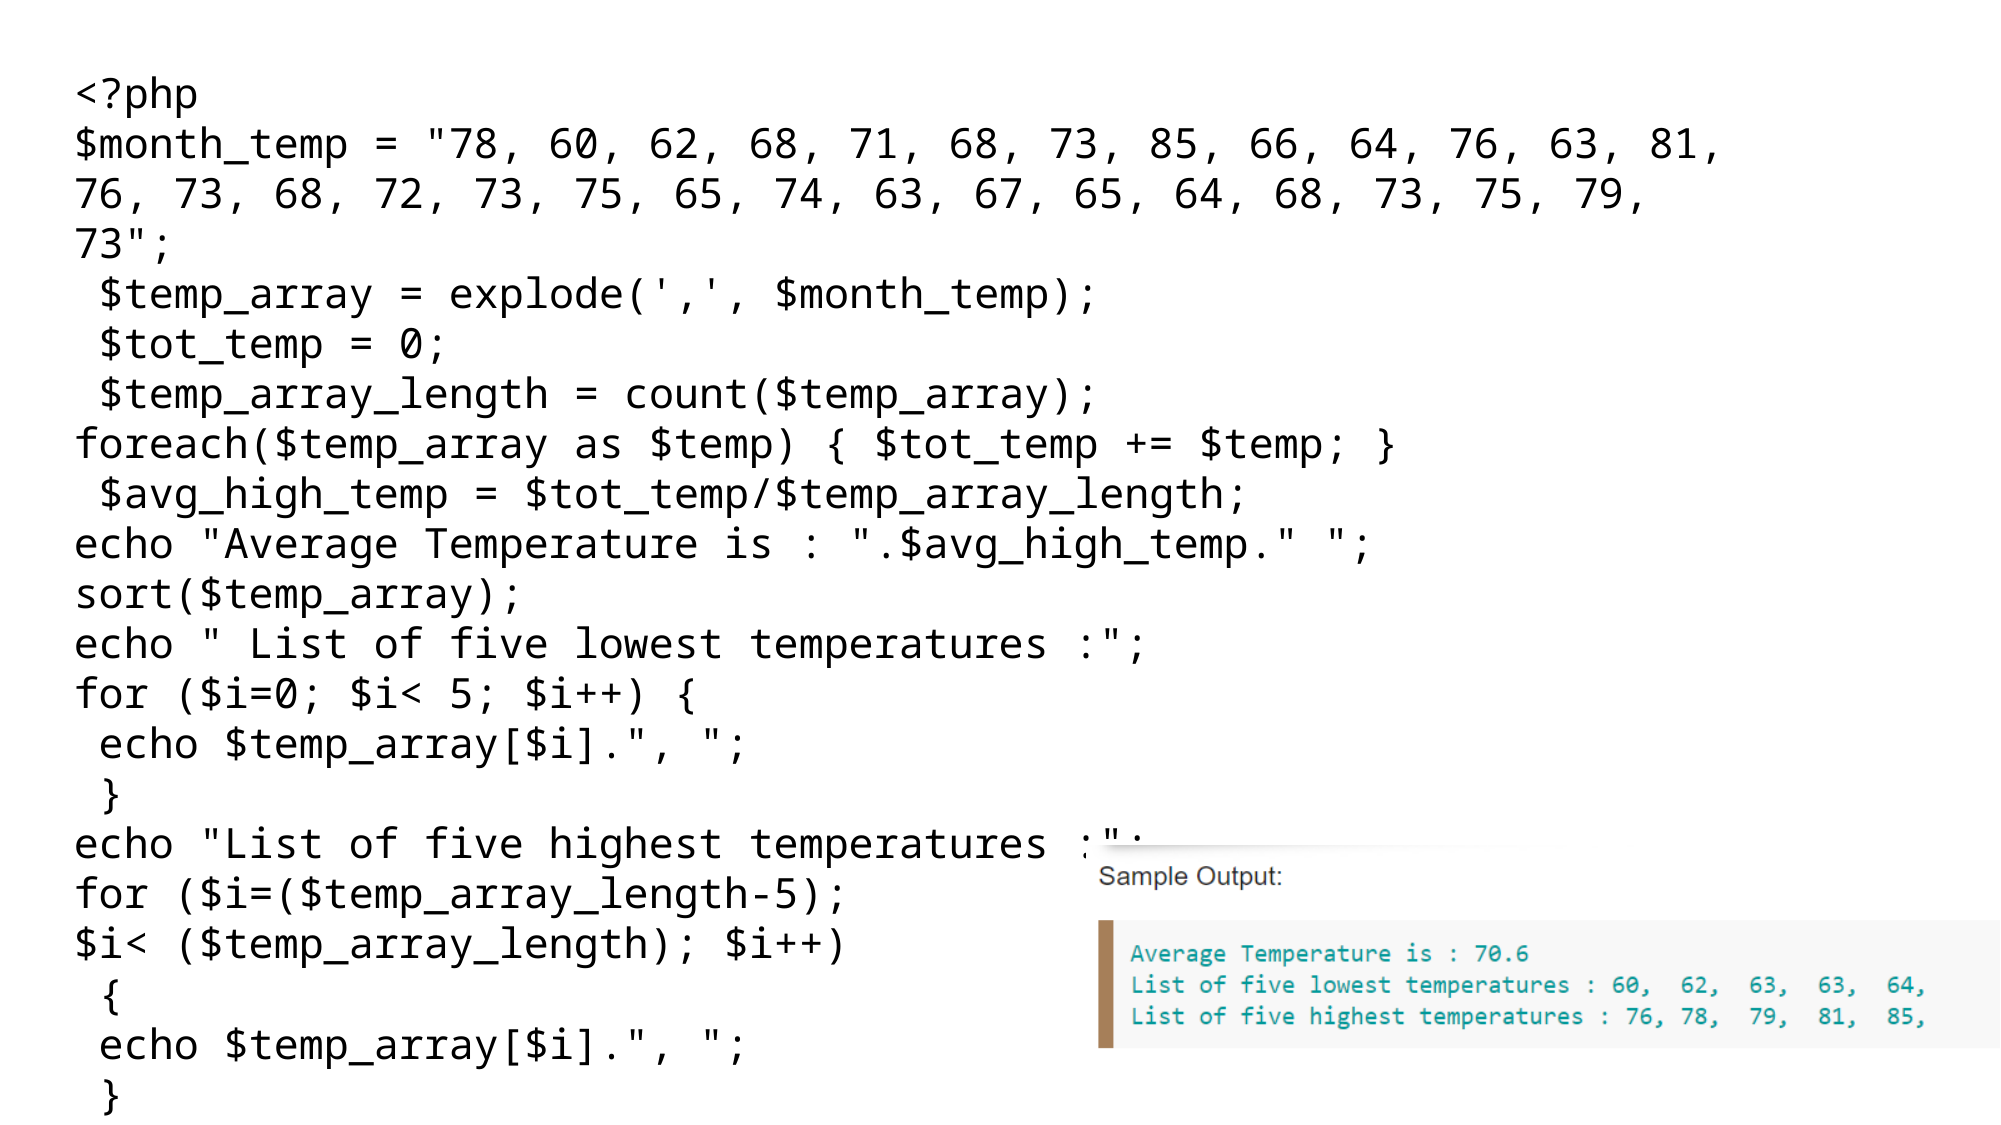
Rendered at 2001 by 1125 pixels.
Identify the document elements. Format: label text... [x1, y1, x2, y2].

text_box <?php $month_temp = "78, 60, 62, 68, 71, 68, 73, 85, 66, 64, 76, 63, 81, 76, 73, 68, 72, 73, 75, 65, 74, 63, 67, 65, 64, 68, 73, 75, 79, 73"; $temp_array = explode(',', $month_temp); $tot_temp = 0; $temp_array_length = count($temp_array); foreach($temp_array as $temp) { $tot_temp += $temp; } $avg_high_temp = $tot_temp/$temp_array_length; echo "Average Temperature is : ".$avg_high_temp." "; sort($temp_array); echo " List of five lowest temperatures :"; for ($i=0; $i< 5; $i++) { echo $temp_array[$i].", "; } echo "List of five highest temperatures :"; for ($i=($temp_array_length-5); $i< ($temp_array_length); $i++) { echo $temp_array[$i].", "; } ?> [58, 59, 1769, 1125]
picture [1086, 845, 2000, 1063]
